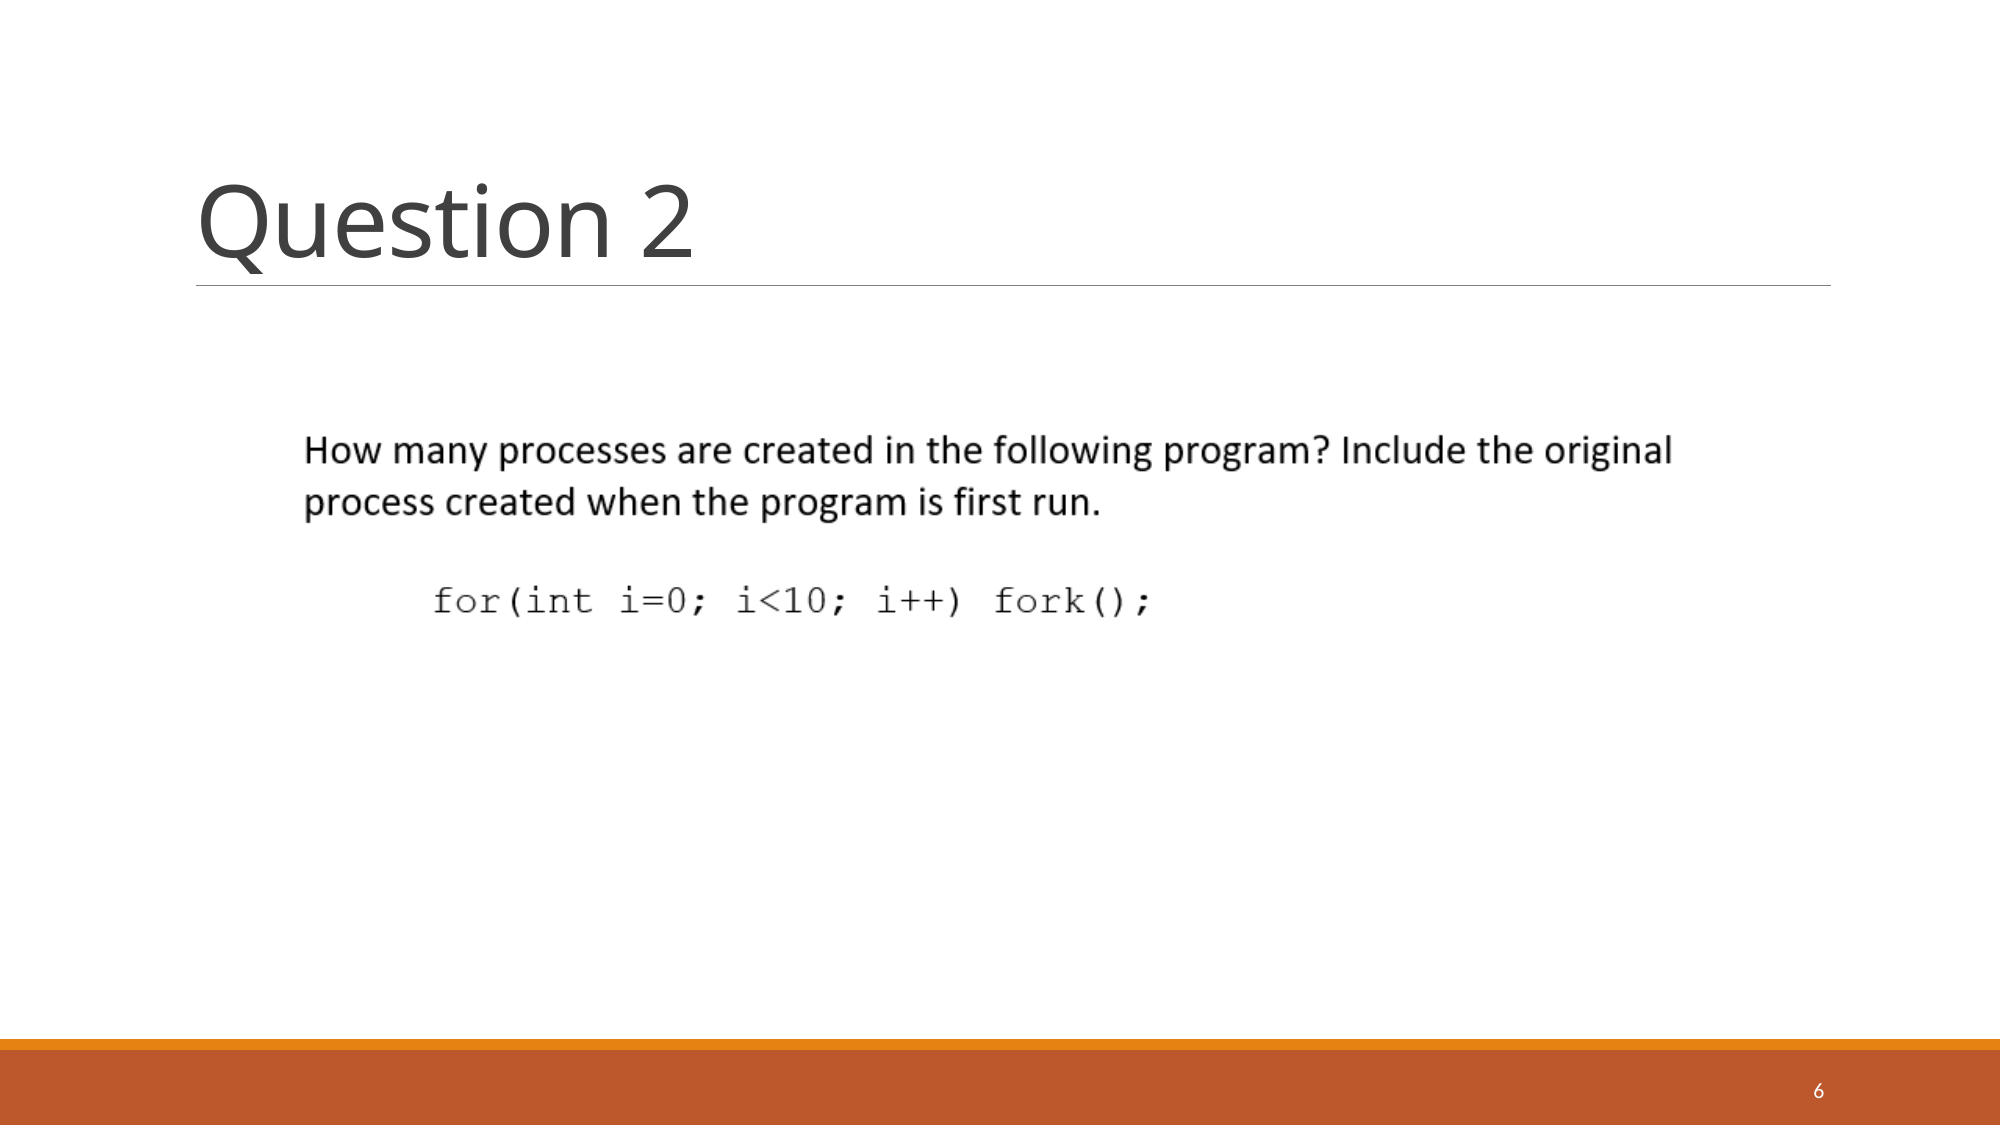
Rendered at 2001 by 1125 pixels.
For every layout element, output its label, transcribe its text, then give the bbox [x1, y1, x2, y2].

picture [295, 425, 1715, 644]
title Question 2 [180, 47, 1830, 285]
slide_number 6 [1624, 1059, 1840, 1120]
